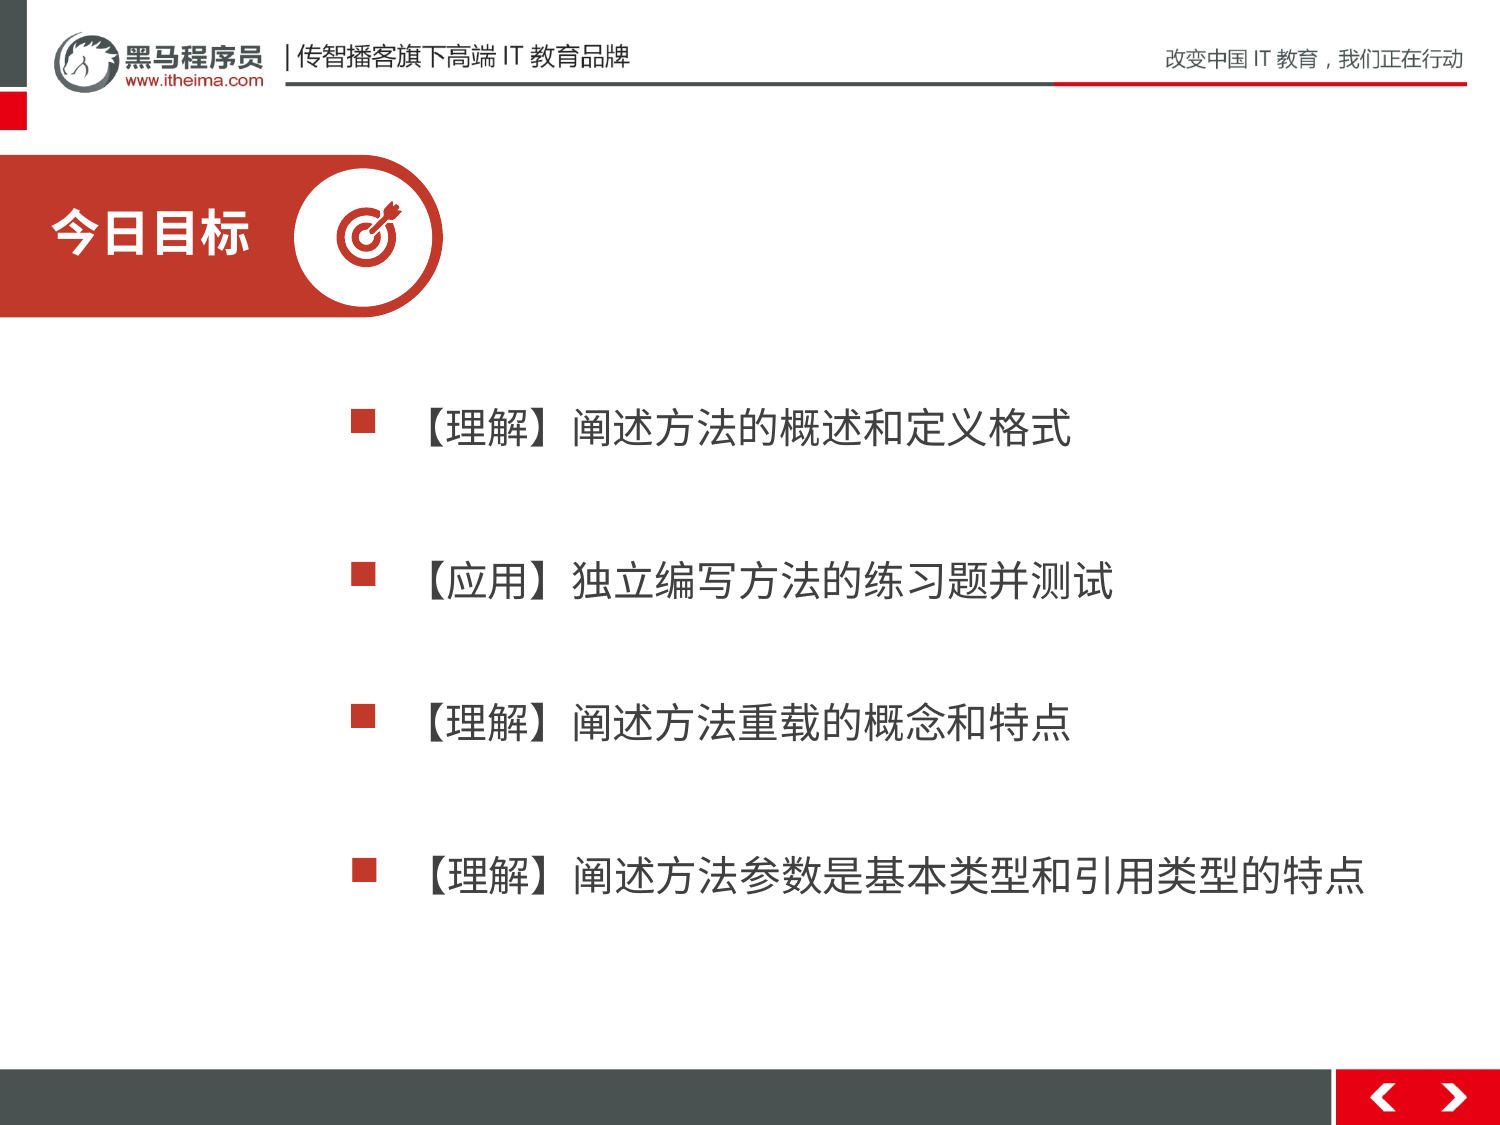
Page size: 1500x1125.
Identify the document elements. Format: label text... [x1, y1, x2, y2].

text_box 【理解】阐述方法的概述和定义格式 [339, 397, 1081, 456]
text_box 【理解】阐述方法参数是基本类型和引用类型的特点 [340, 846, 1375, 905]
text_box 【理解】阐述方法重载的概念和特点 [339, 692, 1081, 751]
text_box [0, 154, 444, 318]
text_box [336, 201, 403, 268]
picture [0, 0, 1500, 1125]
text_box 【应用】独立编写方法的练习题并测试 [339, 550, 1123, 610]
